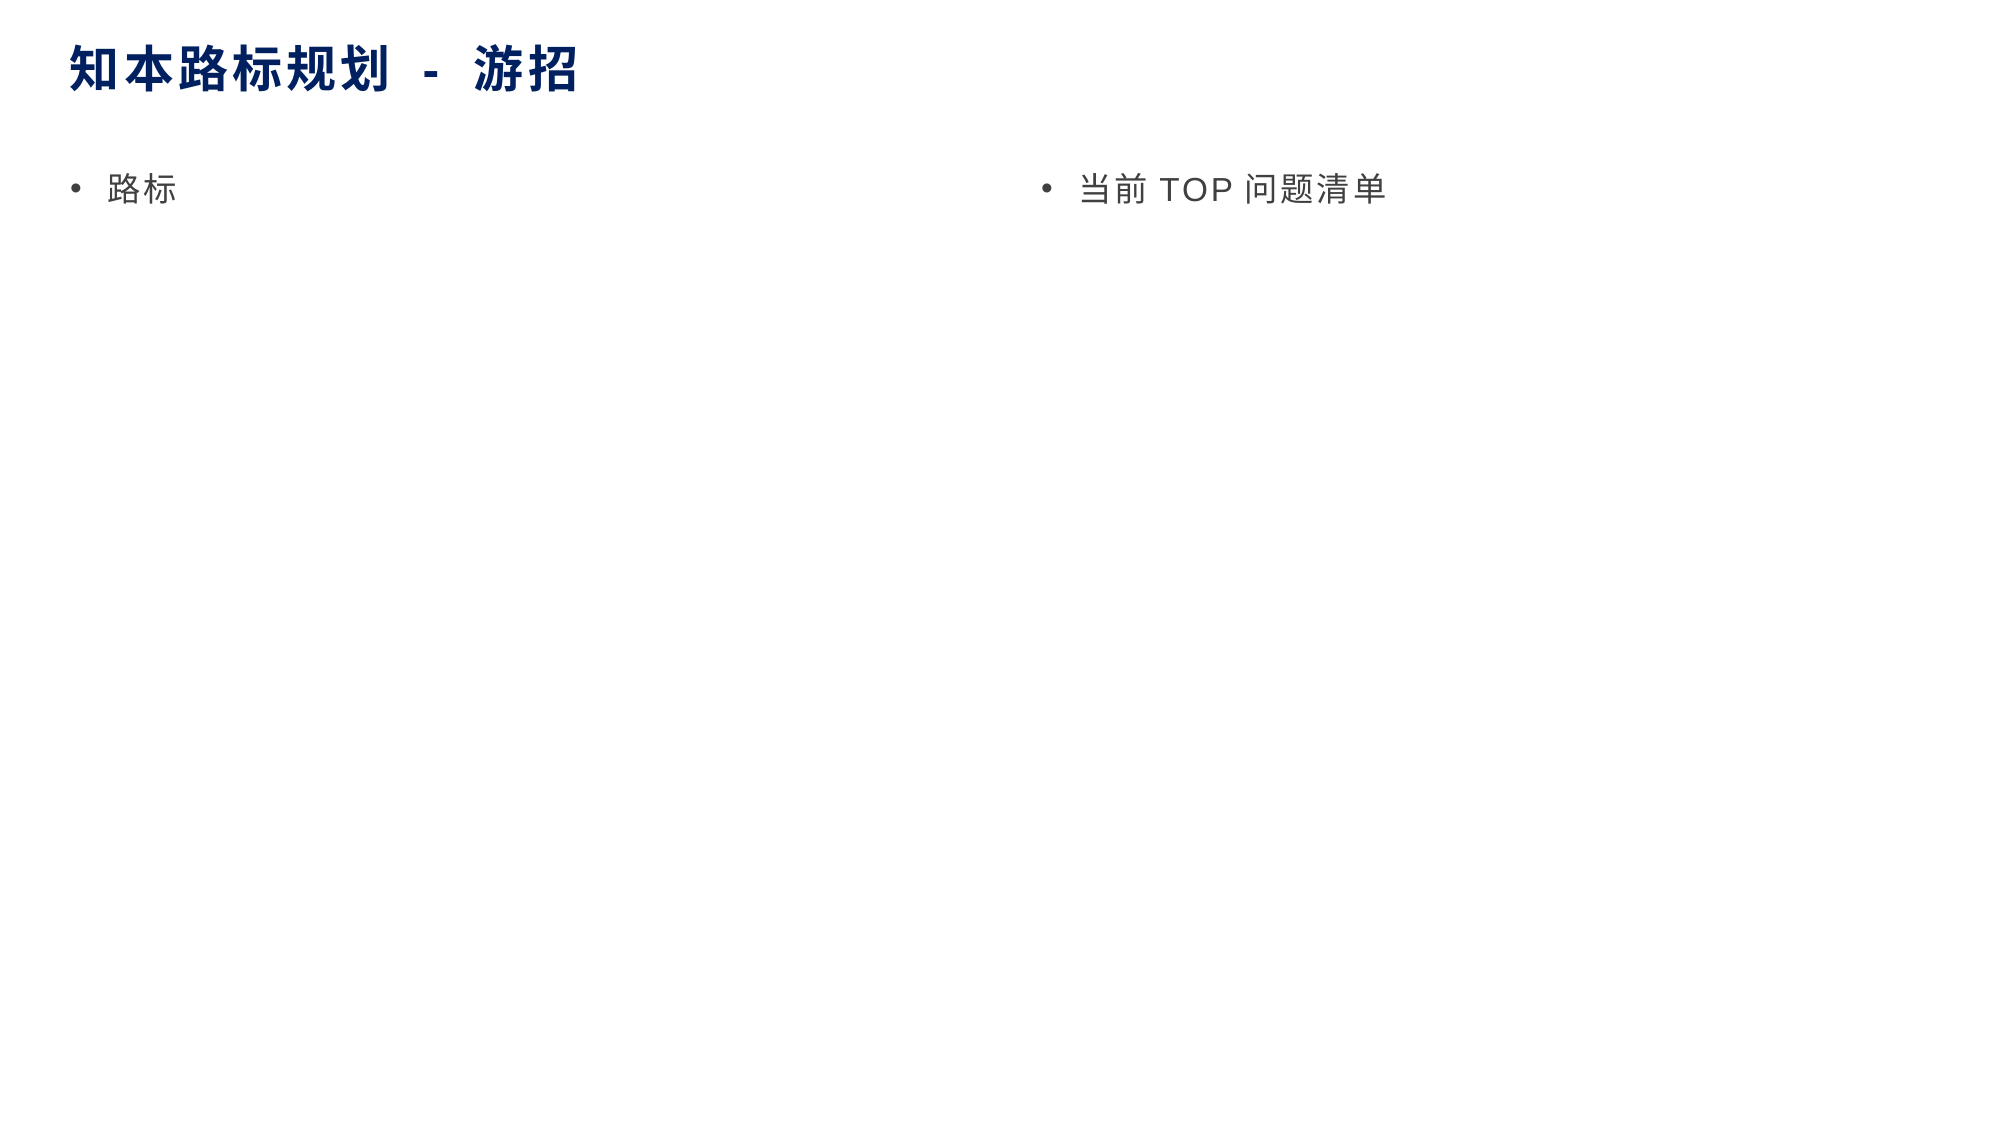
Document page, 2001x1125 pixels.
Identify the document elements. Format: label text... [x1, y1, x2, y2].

title 知本路标规划 - 游招 [53, 30, 1891, 101]
list 路标 [53, 156, 978, 1041]
list 当前TOP问题清单 [1024, 156, 1892, 1041]
